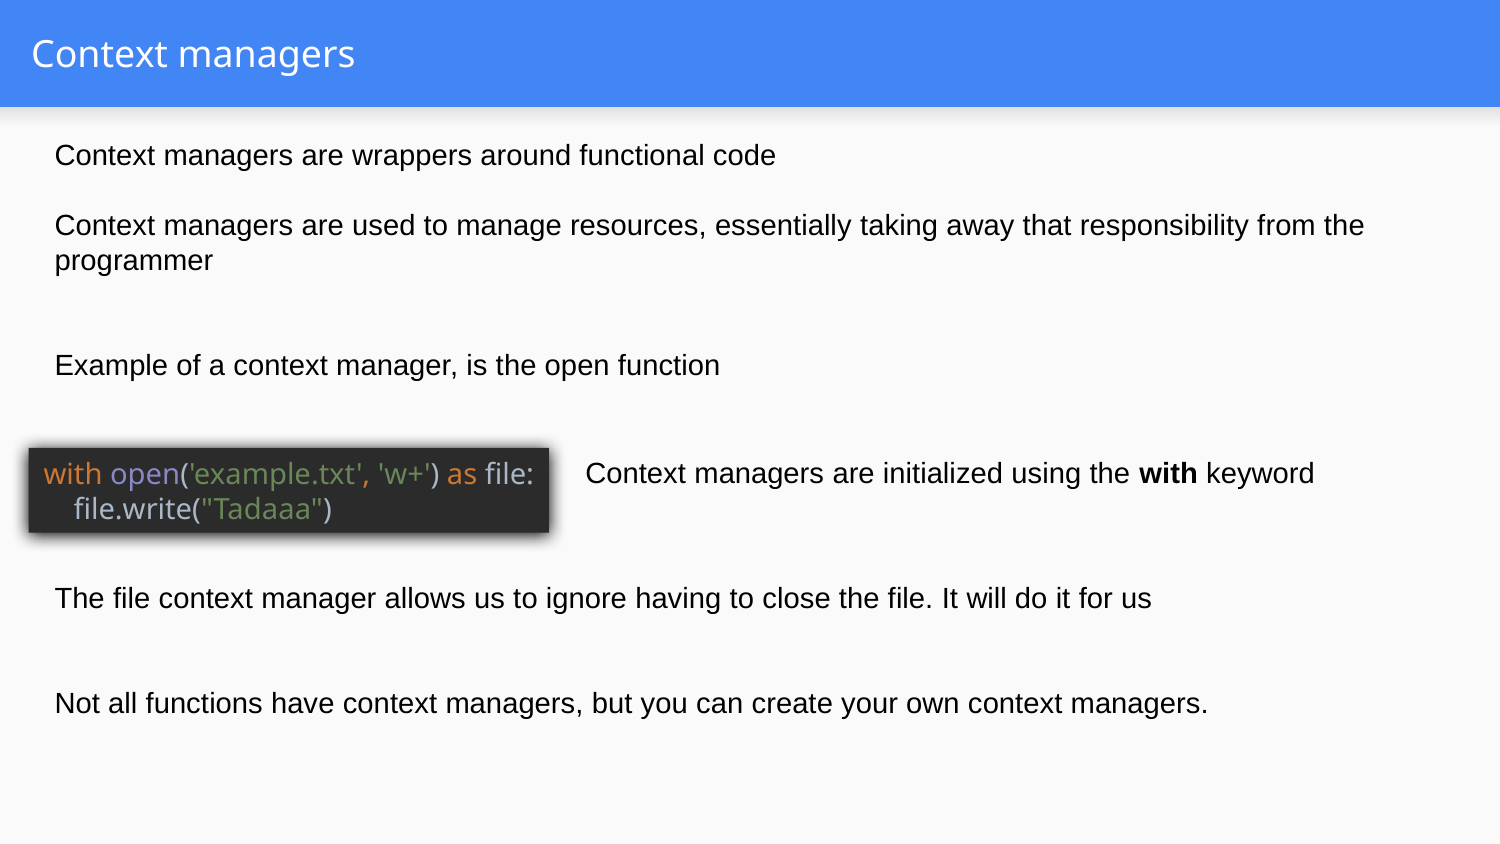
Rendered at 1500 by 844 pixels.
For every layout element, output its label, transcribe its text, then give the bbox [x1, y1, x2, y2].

text_box with open('example.txt', 'w+') as file: file.write("Tadaaa") [28, 447, 549, 533]
text_box Context managers are initialized using the with keyword [570, 447, 1378, 497]
title Context managers [16, 2, 1464, 102]
text_box The file context manager allows us to ignore having to close the file. It will do it for us Not all functions have context managers, but you can create your own context managers. [39, 571, 1316, 727]
text_box Context managers are wrappers around functional code Context managers are used to manage resources, essentially taking away that responsibility from the programmer Example of a context manager, is the open function [39, 128, 1435, 389]
